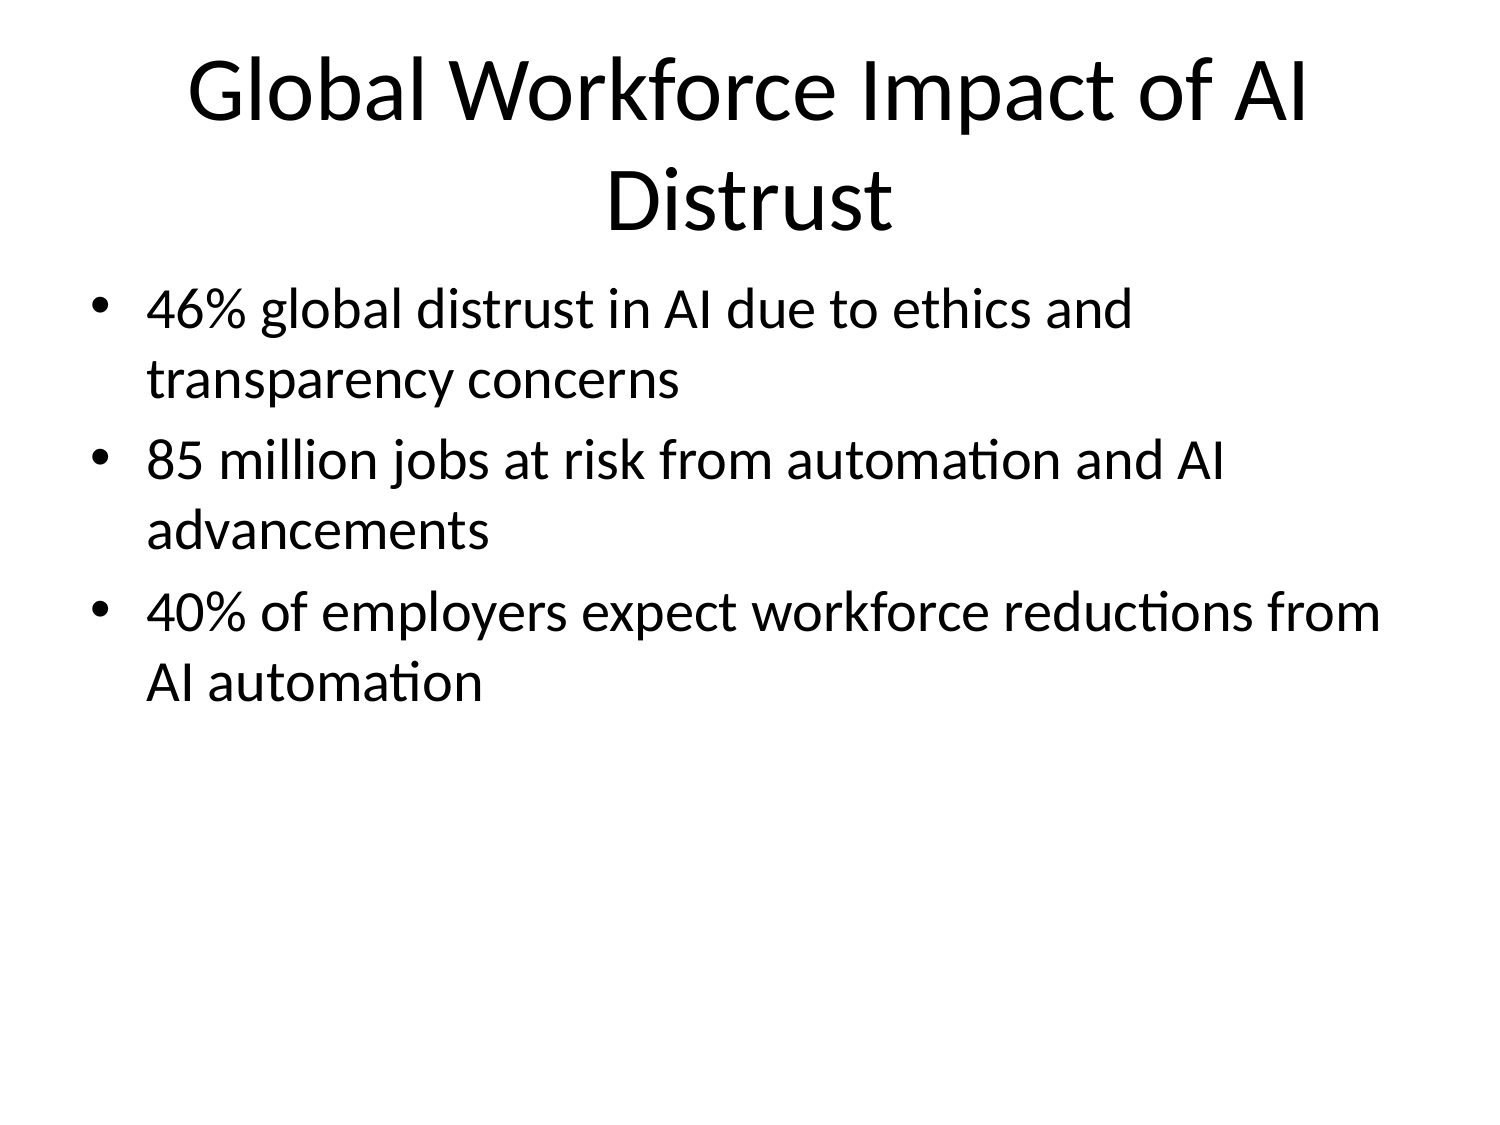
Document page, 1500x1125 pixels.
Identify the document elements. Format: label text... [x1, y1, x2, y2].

list 46% global distrust in AI due to ethics and transparency concerns 85 million jobs at risk from automation and AI advancements 40% of employers expect workforce reductions from AI automation [75, 262, 1425, 1005]
title Global Workforce Impact of AI Distrust [75, 45, 1425, 233]
